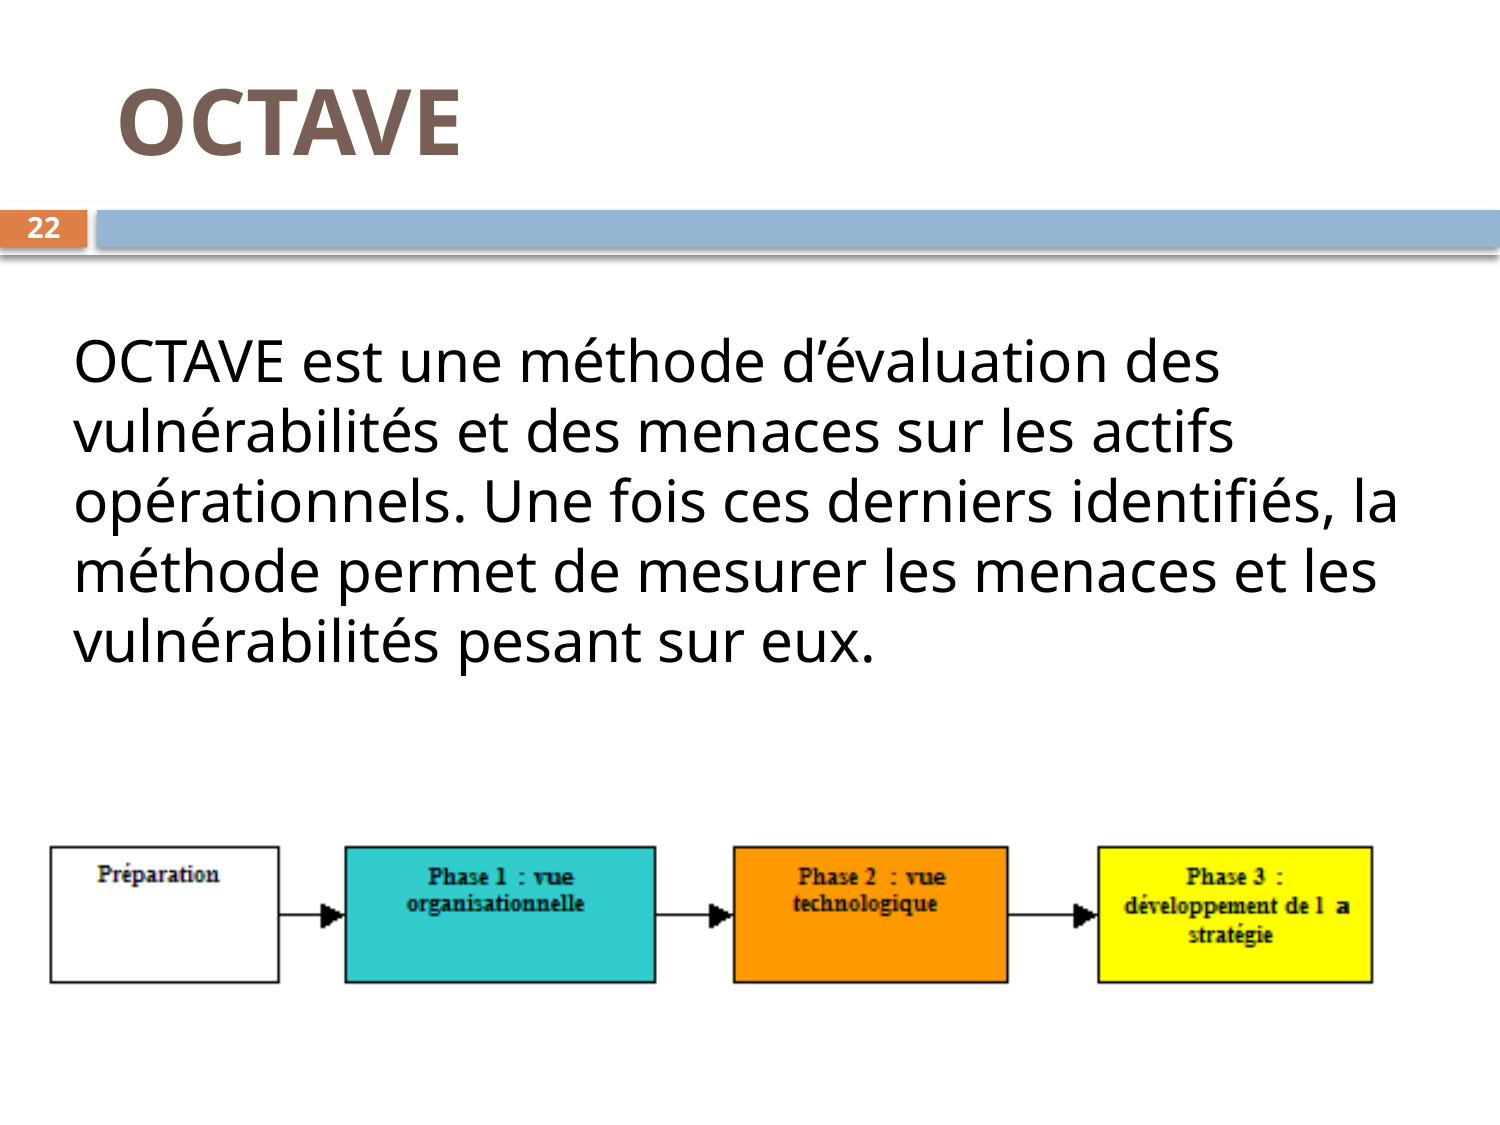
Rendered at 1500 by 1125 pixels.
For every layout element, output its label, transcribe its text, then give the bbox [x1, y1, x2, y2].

slide_number 22 [0, 208, 88, 249]
text_box OCTAVE est une méthode d’évaluation des vulnérabilités et des menaces sur les actifs opérationnels. Une fois ces derniers identifiés, la méthode permet de mesurer les menaces et les vulnérabilités pesant sur eux. [58, 316, 1430, 682]
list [0, 796, 1466, 1035]
title OCTAVE [100, 37, 1438, 200]
